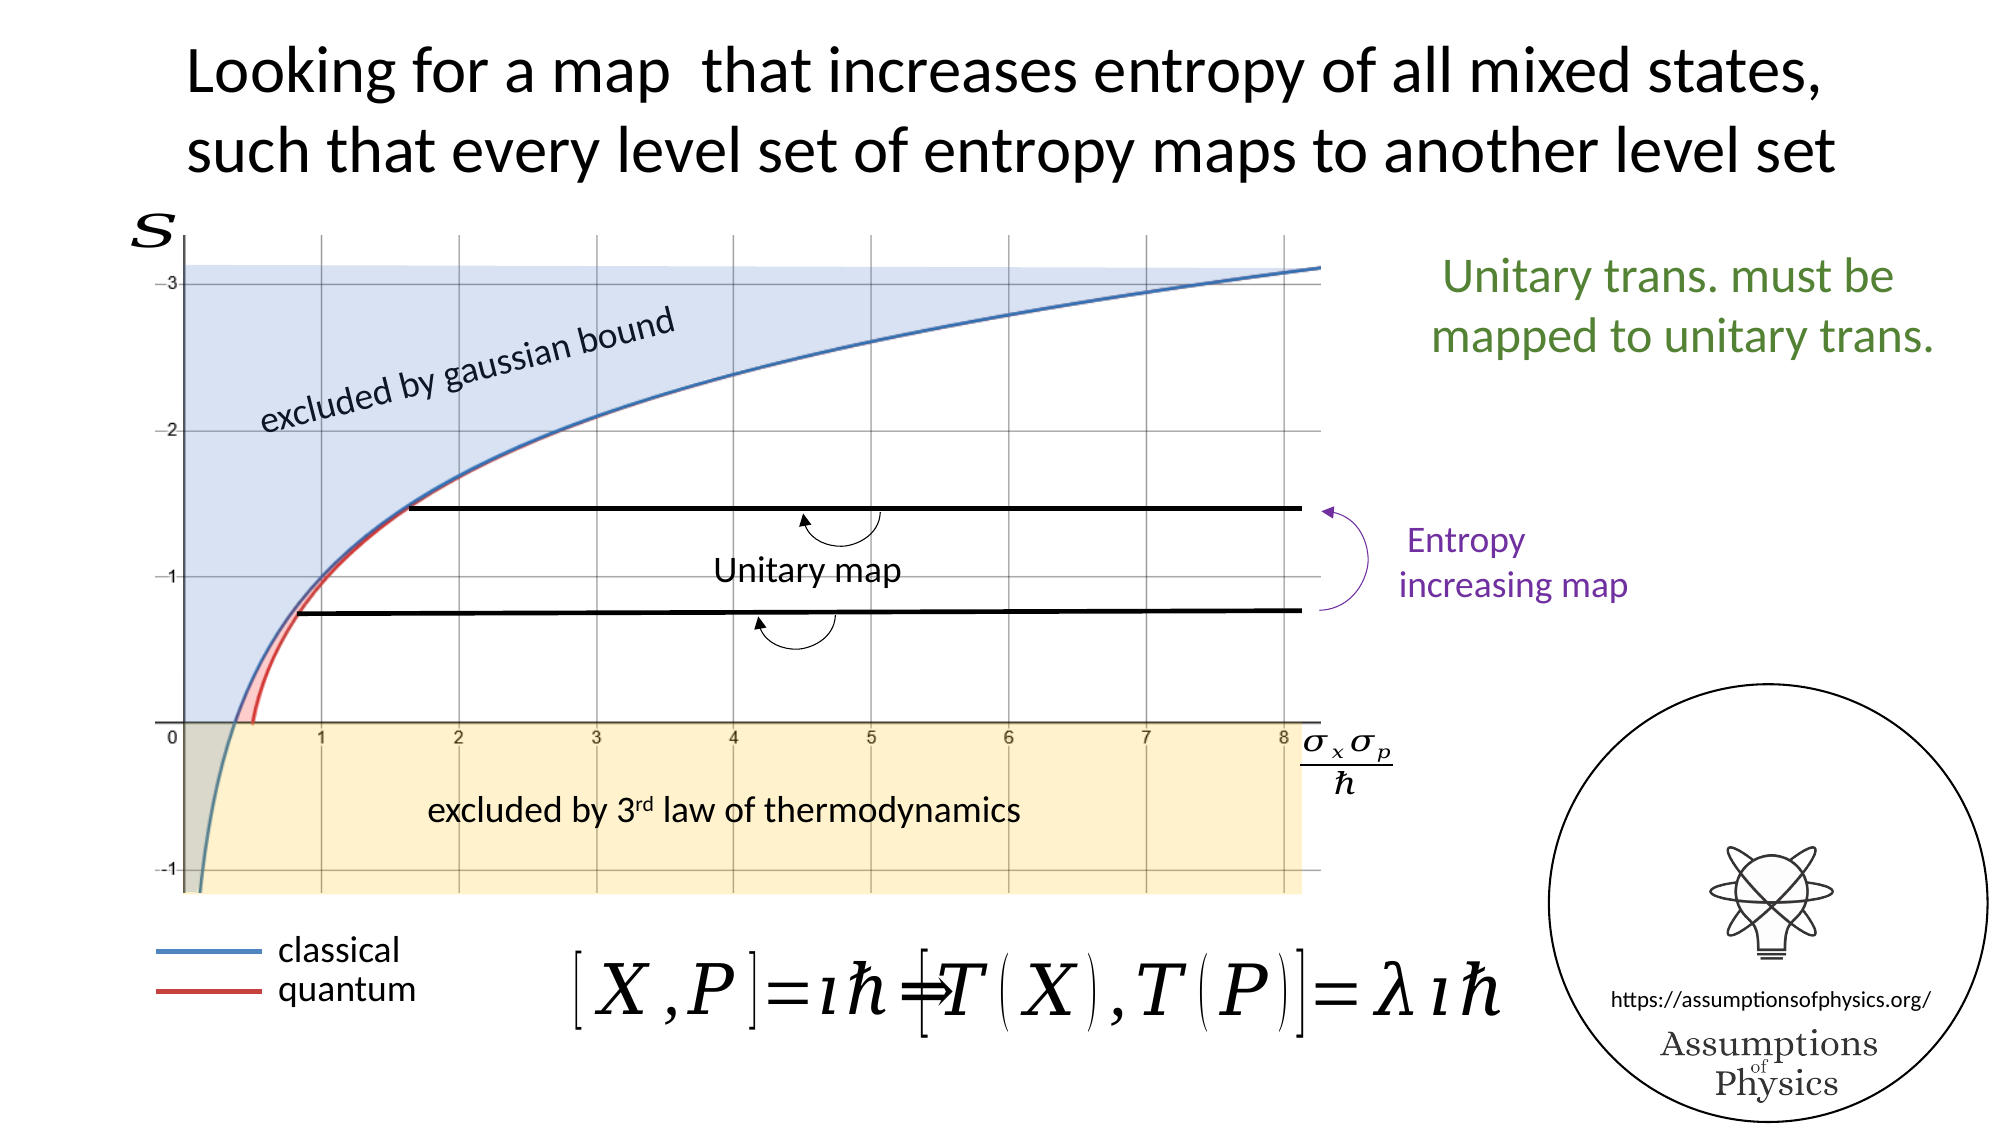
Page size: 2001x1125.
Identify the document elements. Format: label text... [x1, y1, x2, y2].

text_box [296, 610, 1302, 614]
picture [1709, 846, 1834, 960]
text_box [1321, 506, 1369, 611]
picture [1660, 1029, 1877, 1103]
picture [155, 235, 1321, 893]
text_box quantum [263, 957, 433, 1017]
text_box classical [263, 917, 416, 957]
